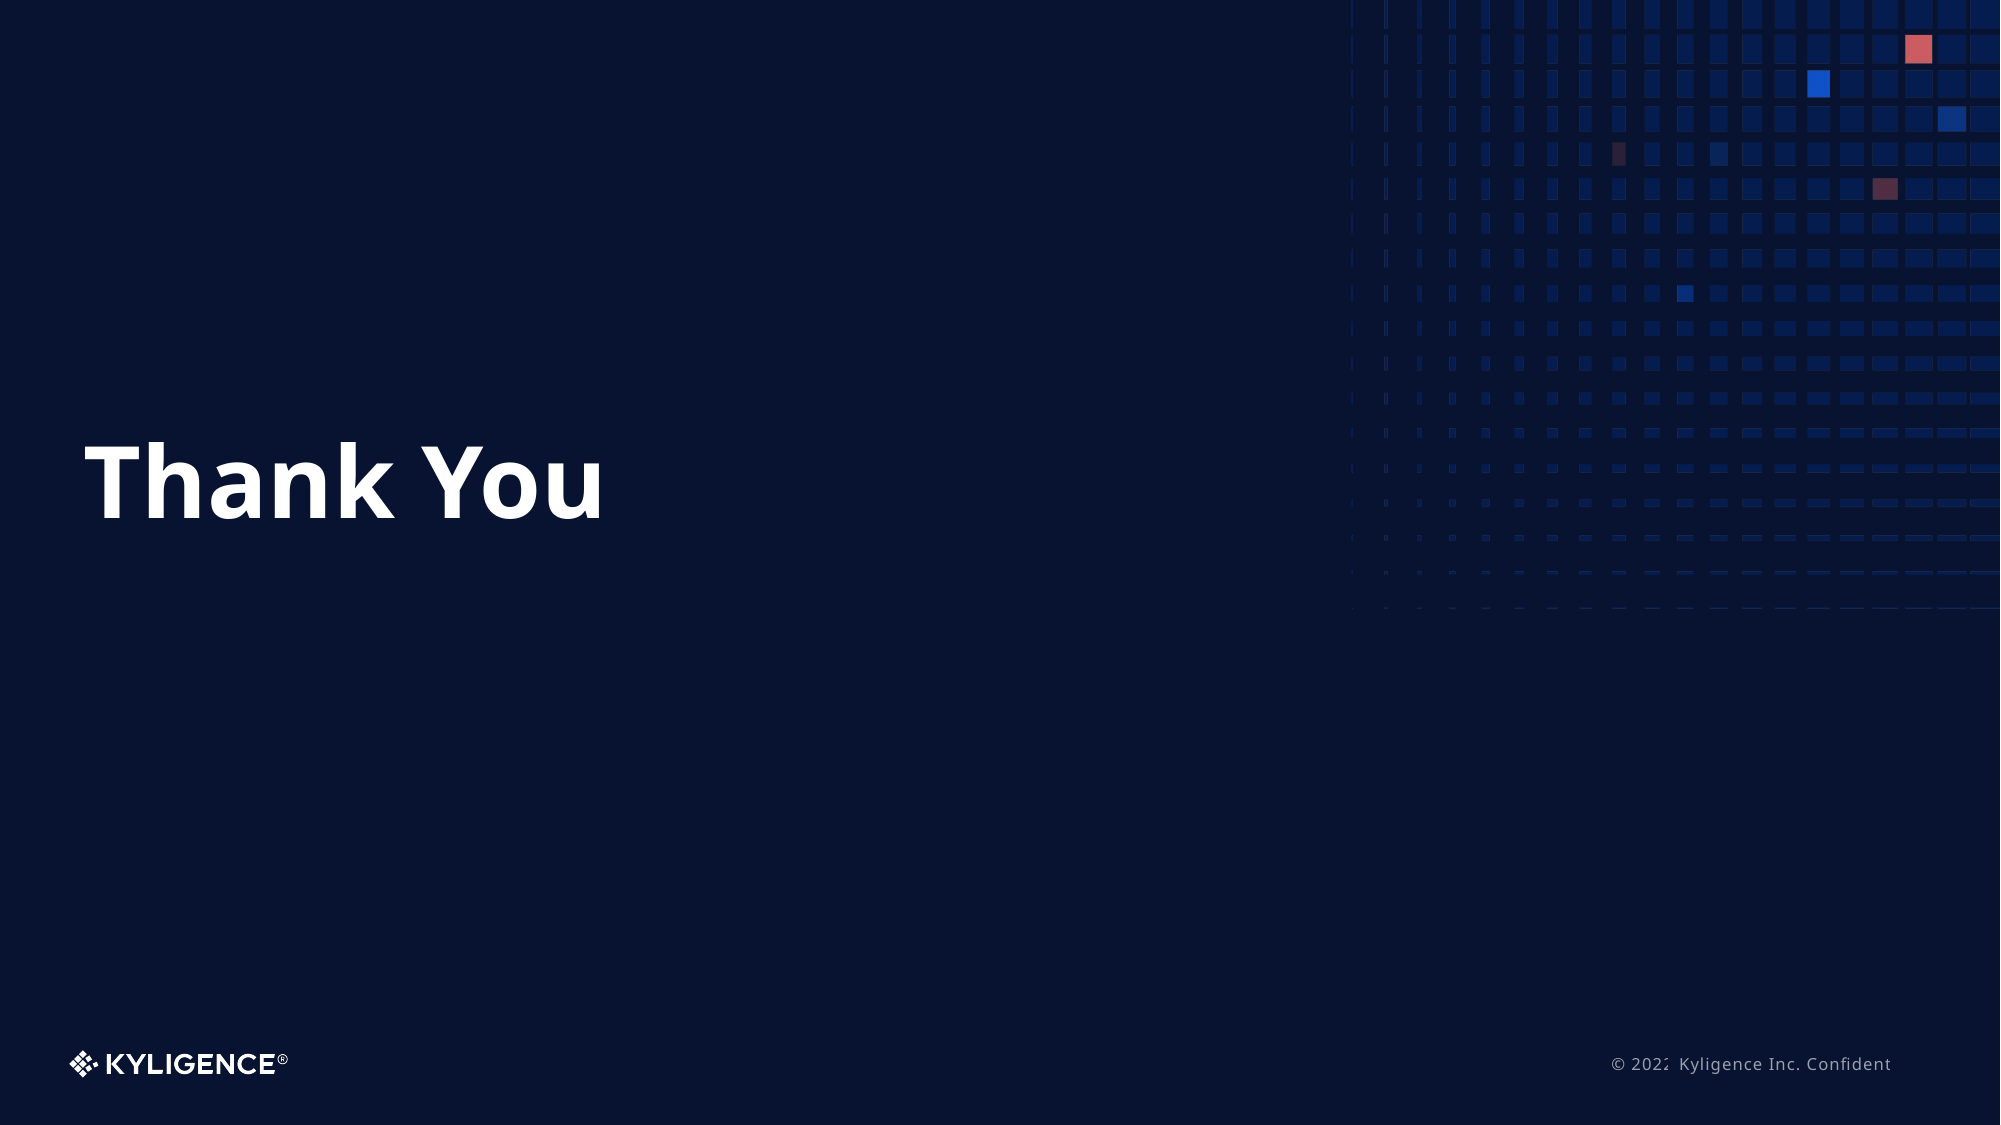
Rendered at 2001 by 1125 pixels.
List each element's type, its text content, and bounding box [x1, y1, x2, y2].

picture [69, 1050, 288, 1078]
title Thank You [69, 236, 1569, 547]
picture [1186, 0, 2000, 691]
